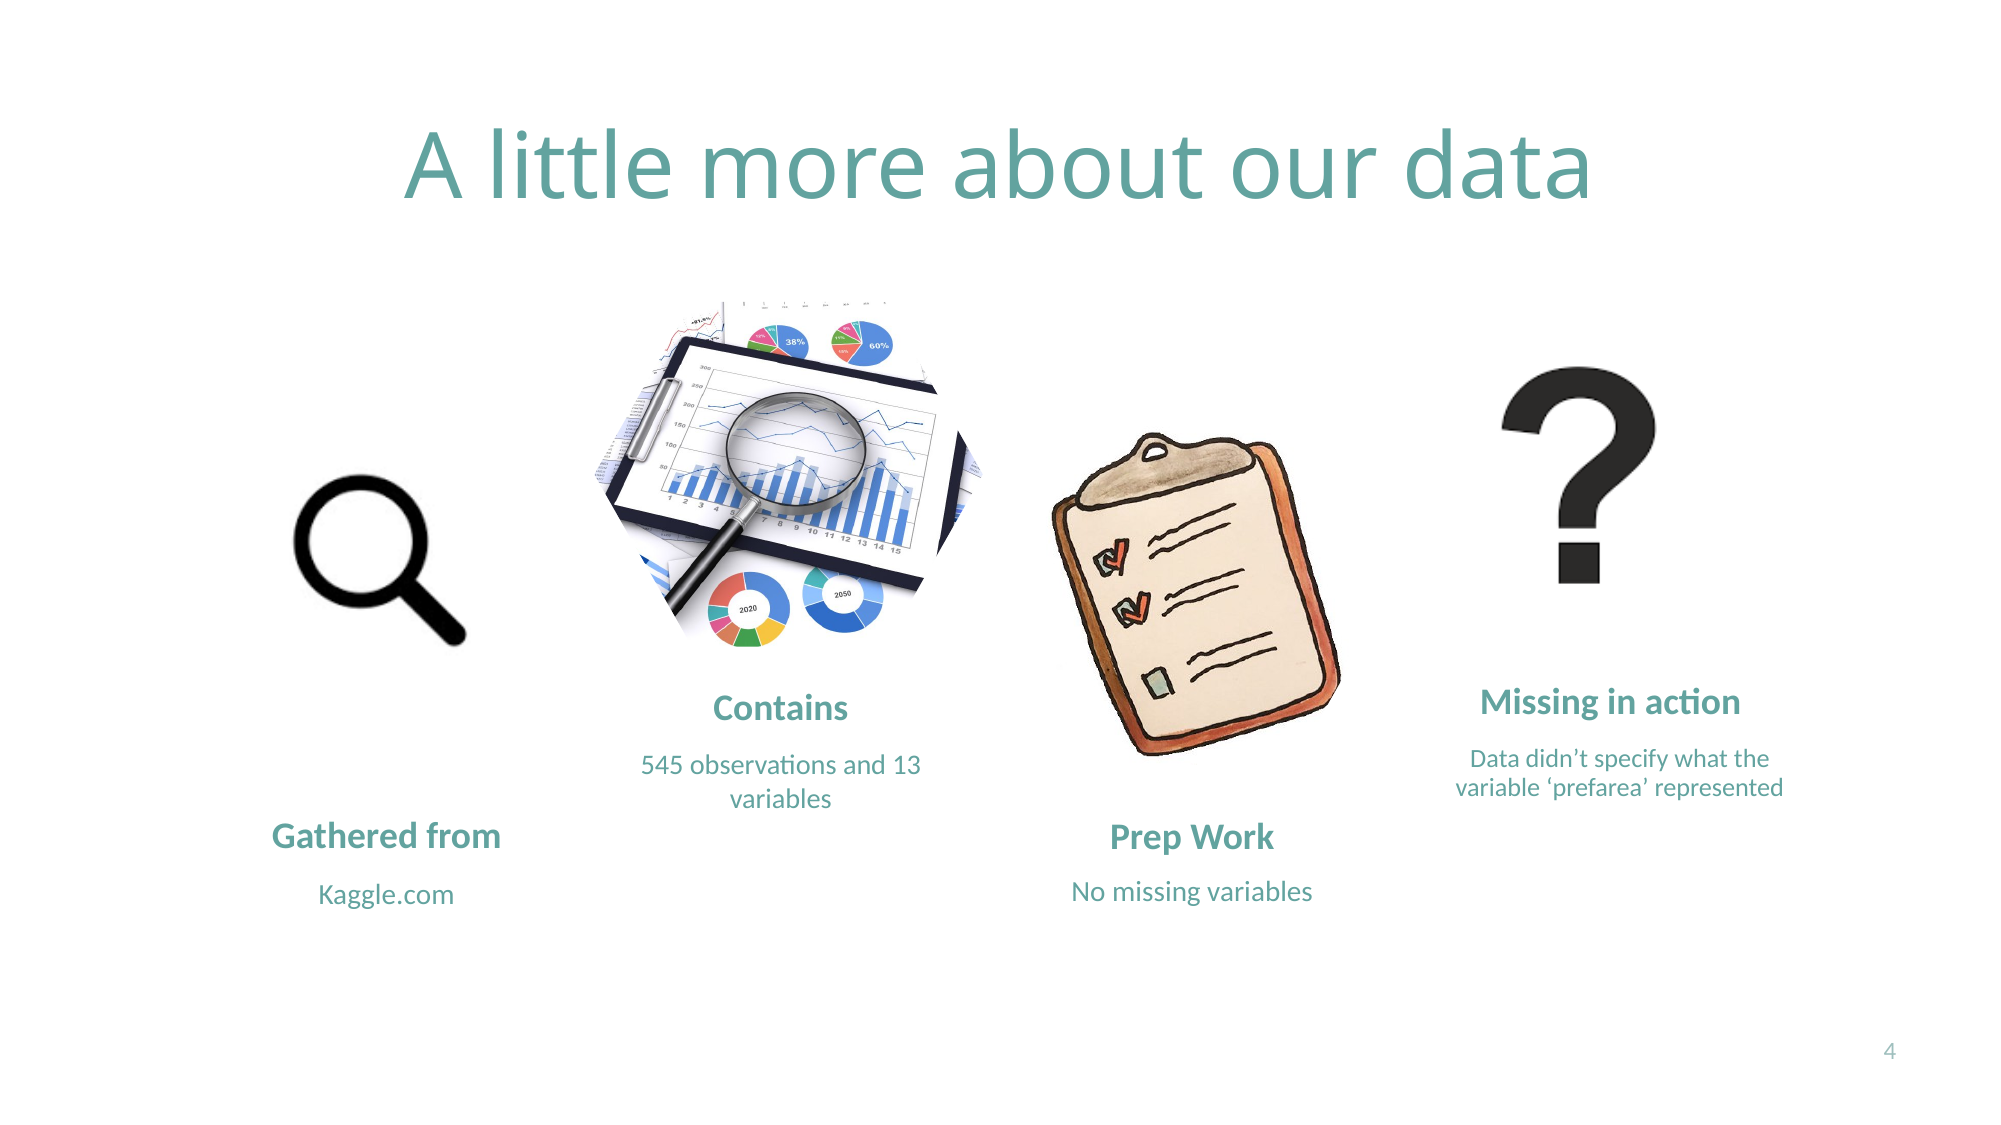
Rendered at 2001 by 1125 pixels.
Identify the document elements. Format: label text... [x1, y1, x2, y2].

list Prep Work [1020, 781, 1365, 865]
list No missing variables [1020, 868, 1365, 952]
slide_number 4 [1836, 1020, 1912, 1080]
picture [1394, 303, 1783, 649]
text_box Missing in action [1438, 649, 1783, 730]
list Kaggle.com [214, 867, 559, 1017]
list Contains [608, 652, 953, 736]
list 545 observations and 13 variables [608, 739, 953, 823]
picture [594, 301, 983, 647]
list Gathered from [214, 780, 559, 864]
picture [182, 419, 572, 765]
picture [1002, 419, 1392, 765]
text_box Data didn’t specify what the variable ‘prefarea’ represented [1438, 737, 1801, 836]
title A little more about our data [137, 59, 1863, 278]
